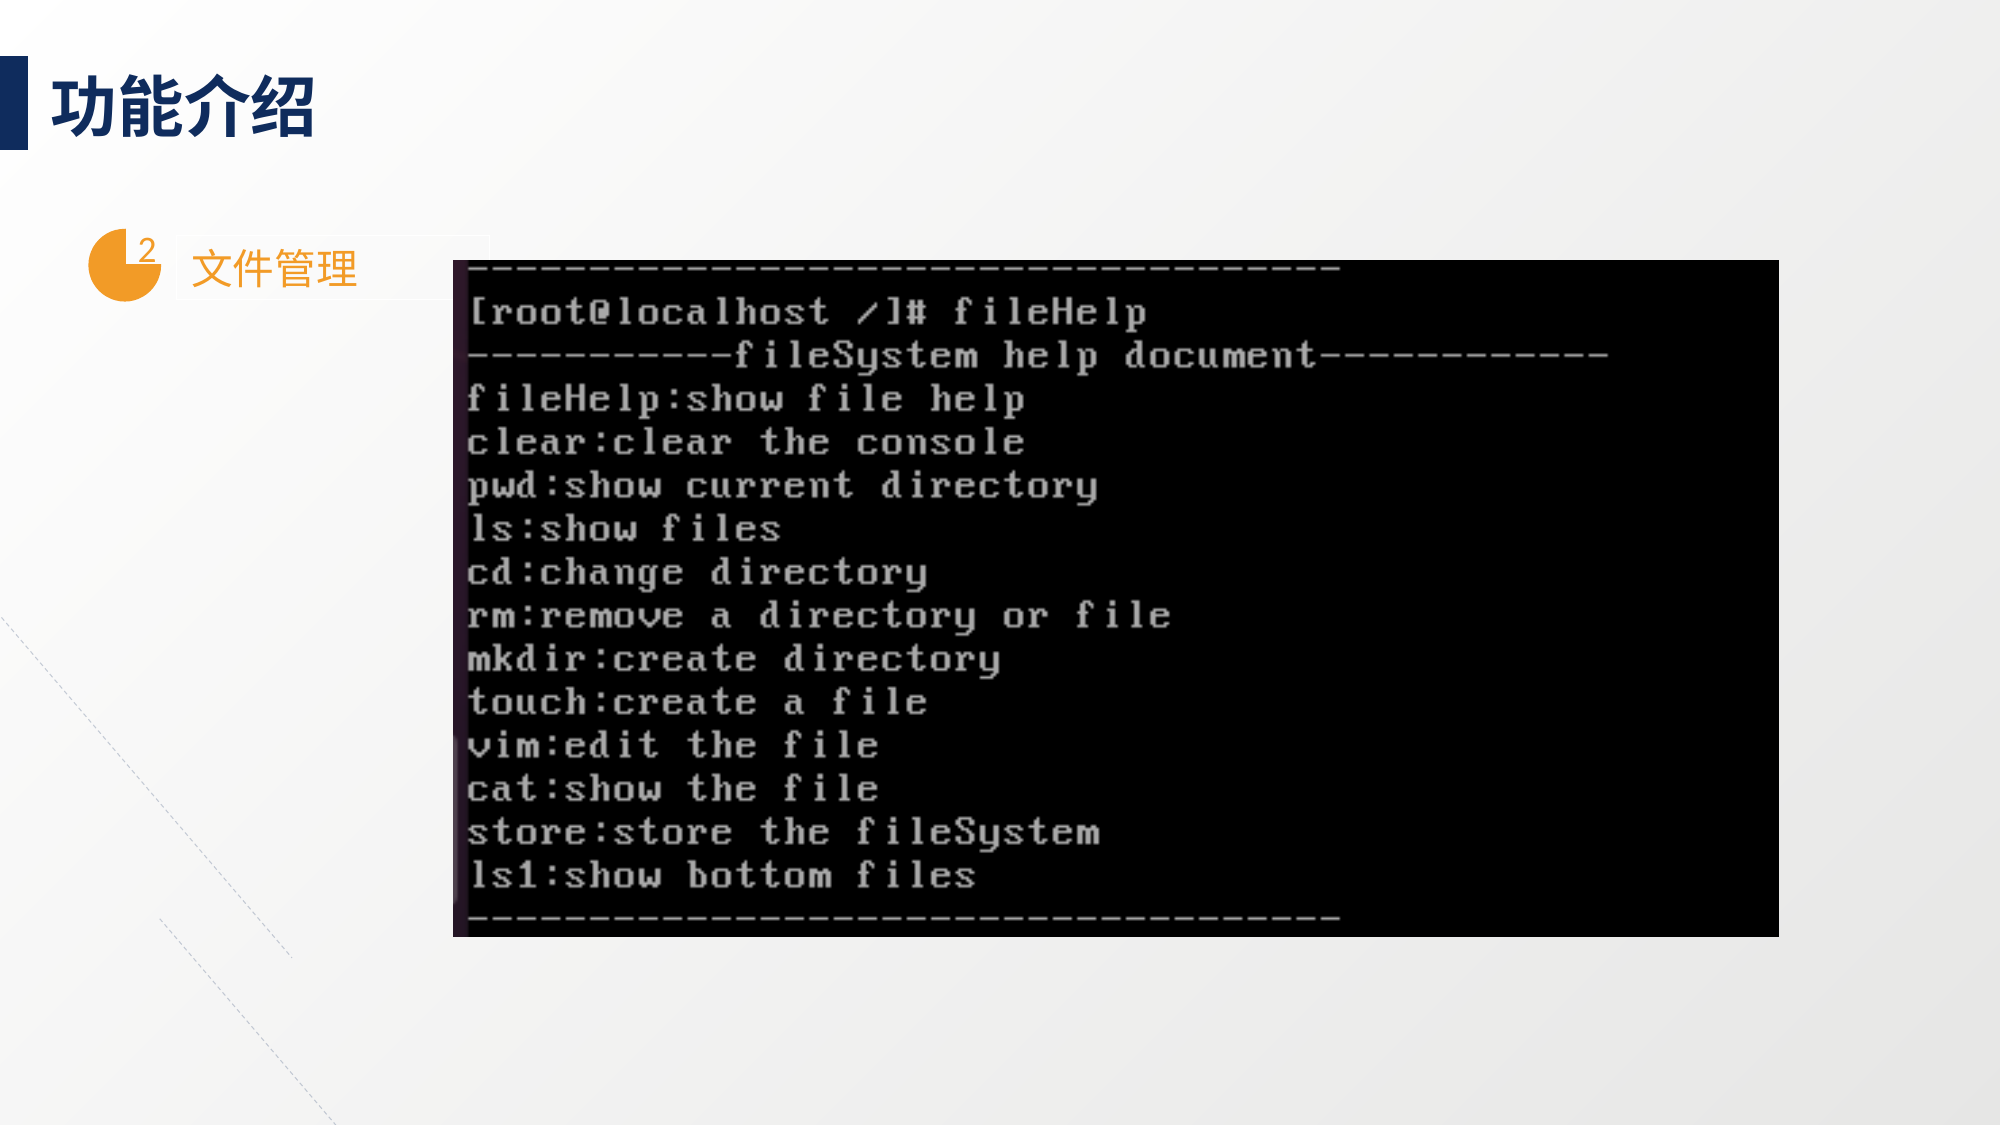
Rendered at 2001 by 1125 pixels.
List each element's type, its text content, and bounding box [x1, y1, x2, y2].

text_box 功能介绍 [0, 57, 369, 153]
text_box 文件管理 [176, 235, 490, 300]
text_box [88, 228, 159, 302]
picture [453, 260, 1779, 937]
text_box 2 [123, 217, 177, 278]
